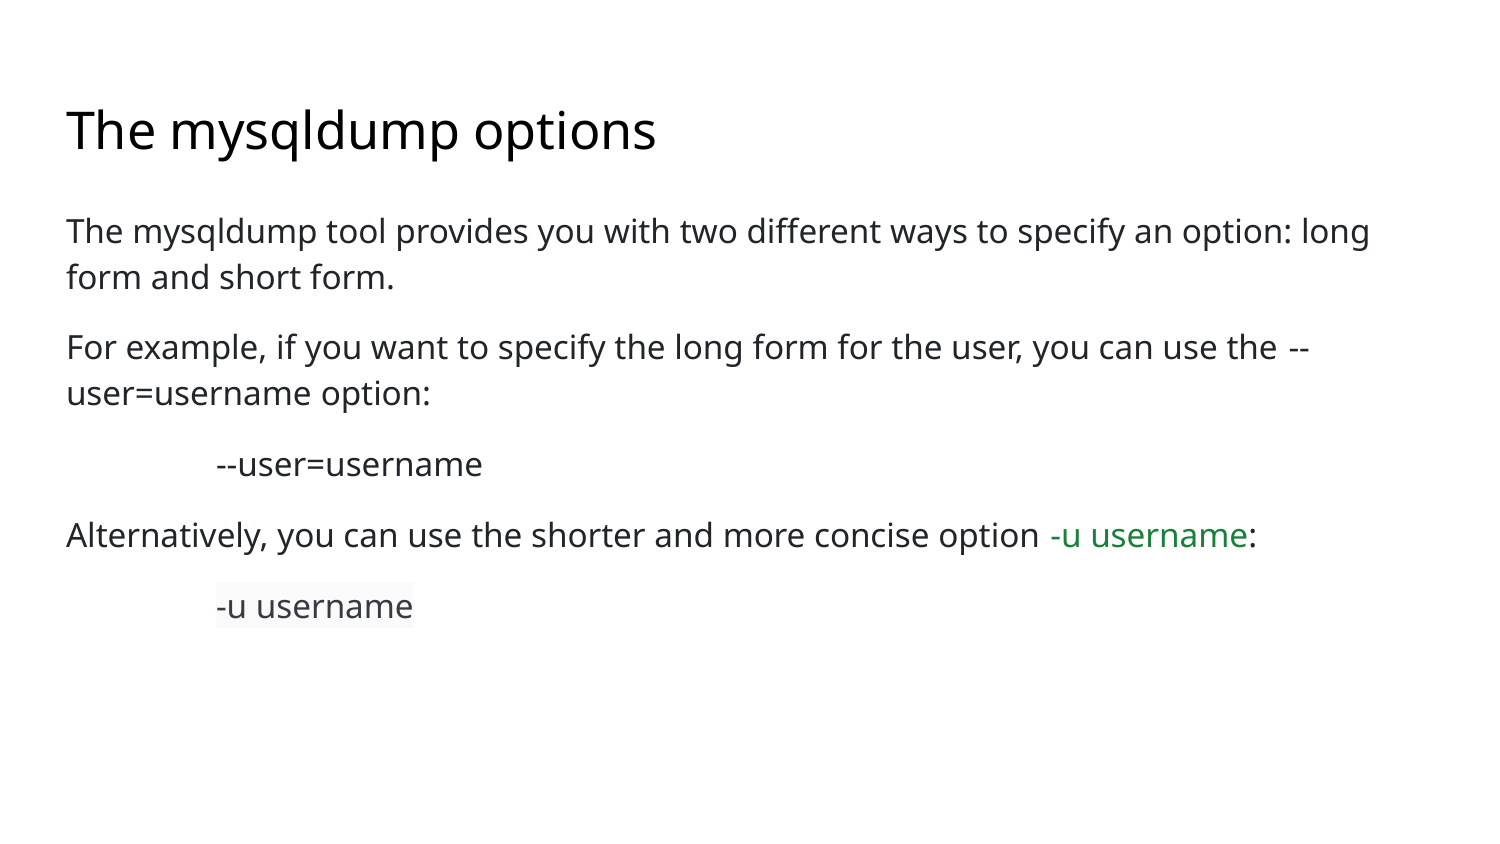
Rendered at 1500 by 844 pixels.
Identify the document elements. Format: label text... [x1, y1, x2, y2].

list The mysqldump tool provides you with two different ways to specify an option: long form and short form. For example, if you want to specify the long form for the user, you can use the --user=username option: --user=username Alternatively, you can use the shorter and more concise option -u username: -u username [51, 189, 1449, 750]
title The mysqldump options [51, 72, 1449, 167]
